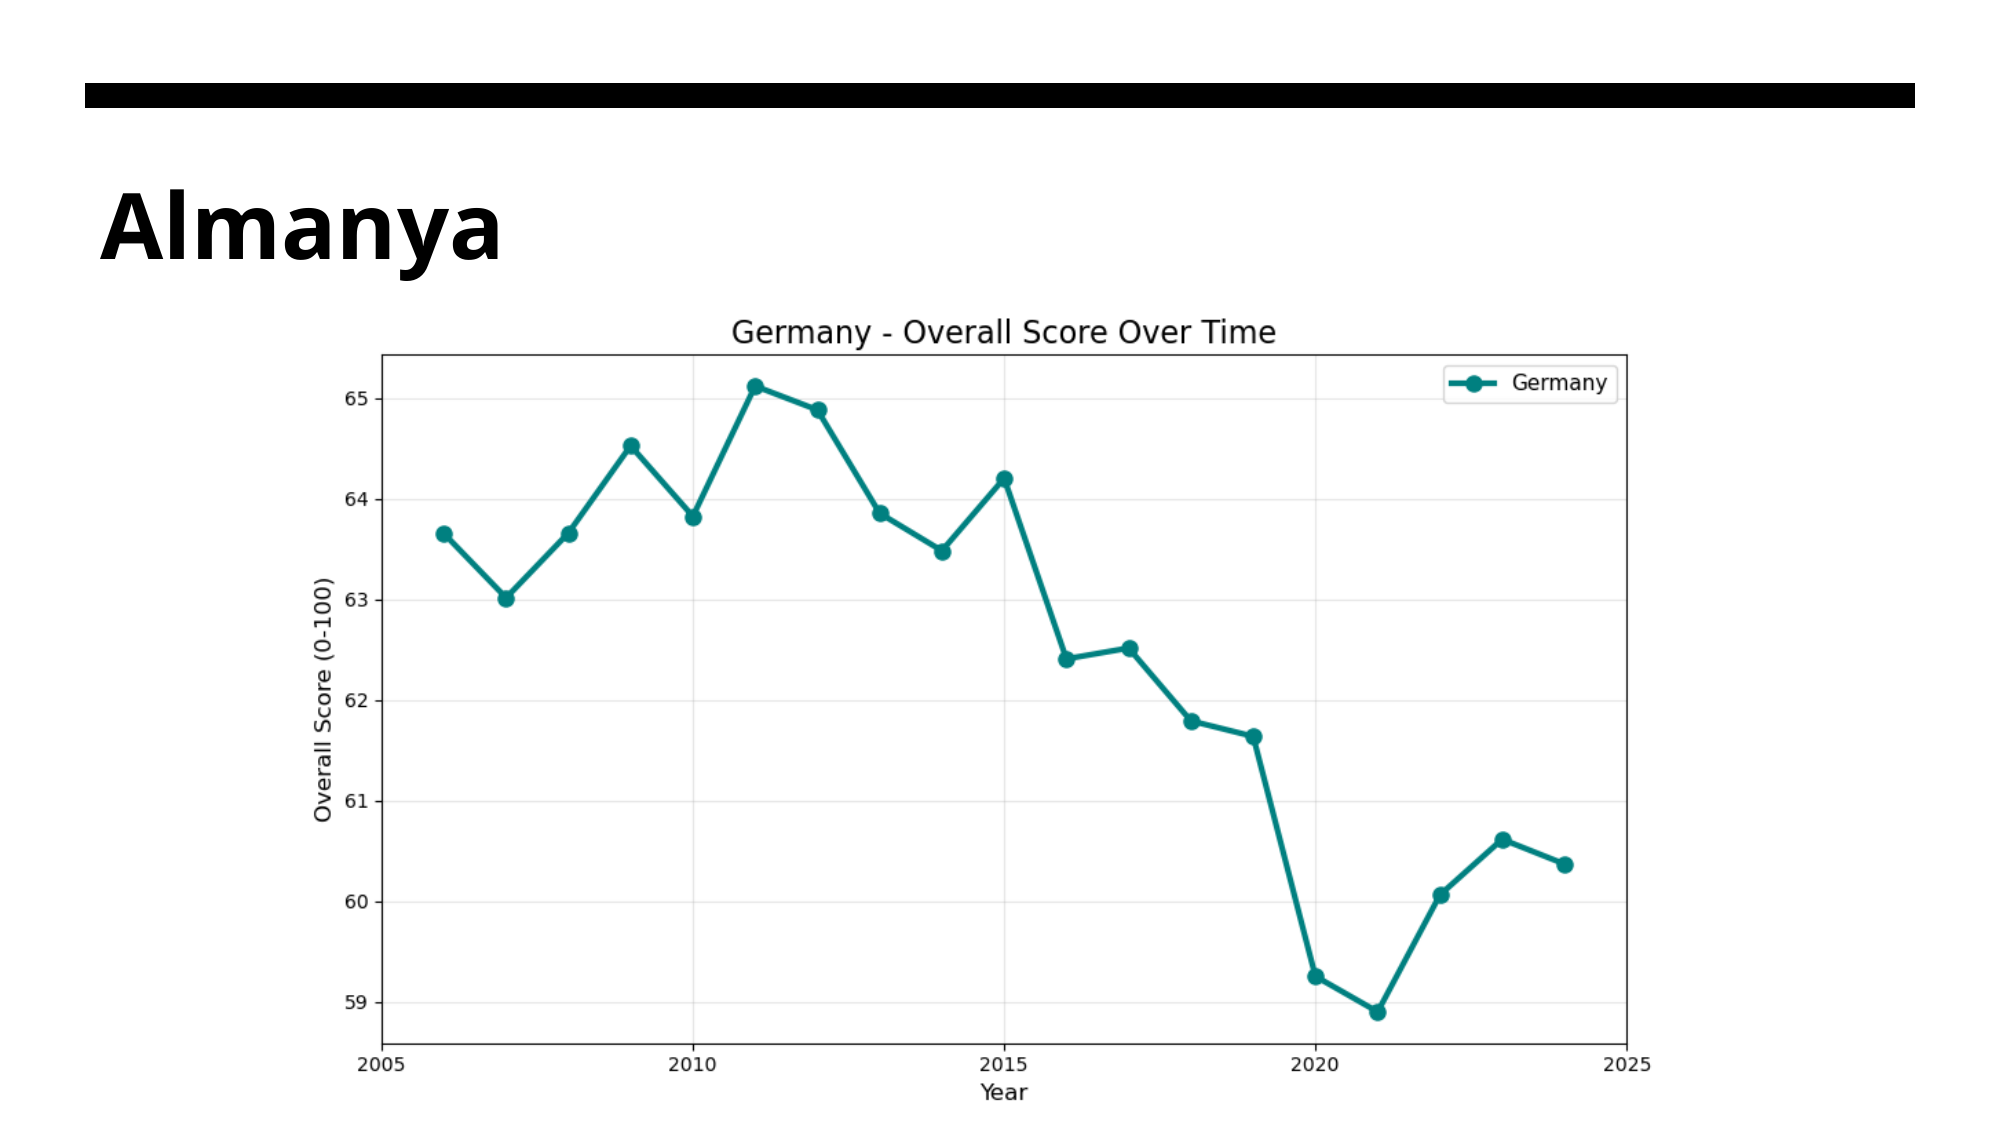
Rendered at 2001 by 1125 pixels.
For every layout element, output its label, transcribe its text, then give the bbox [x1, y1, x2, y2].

title Almanya [85, 160, 1916, 401]
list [294, 298, 1673, 1125]
